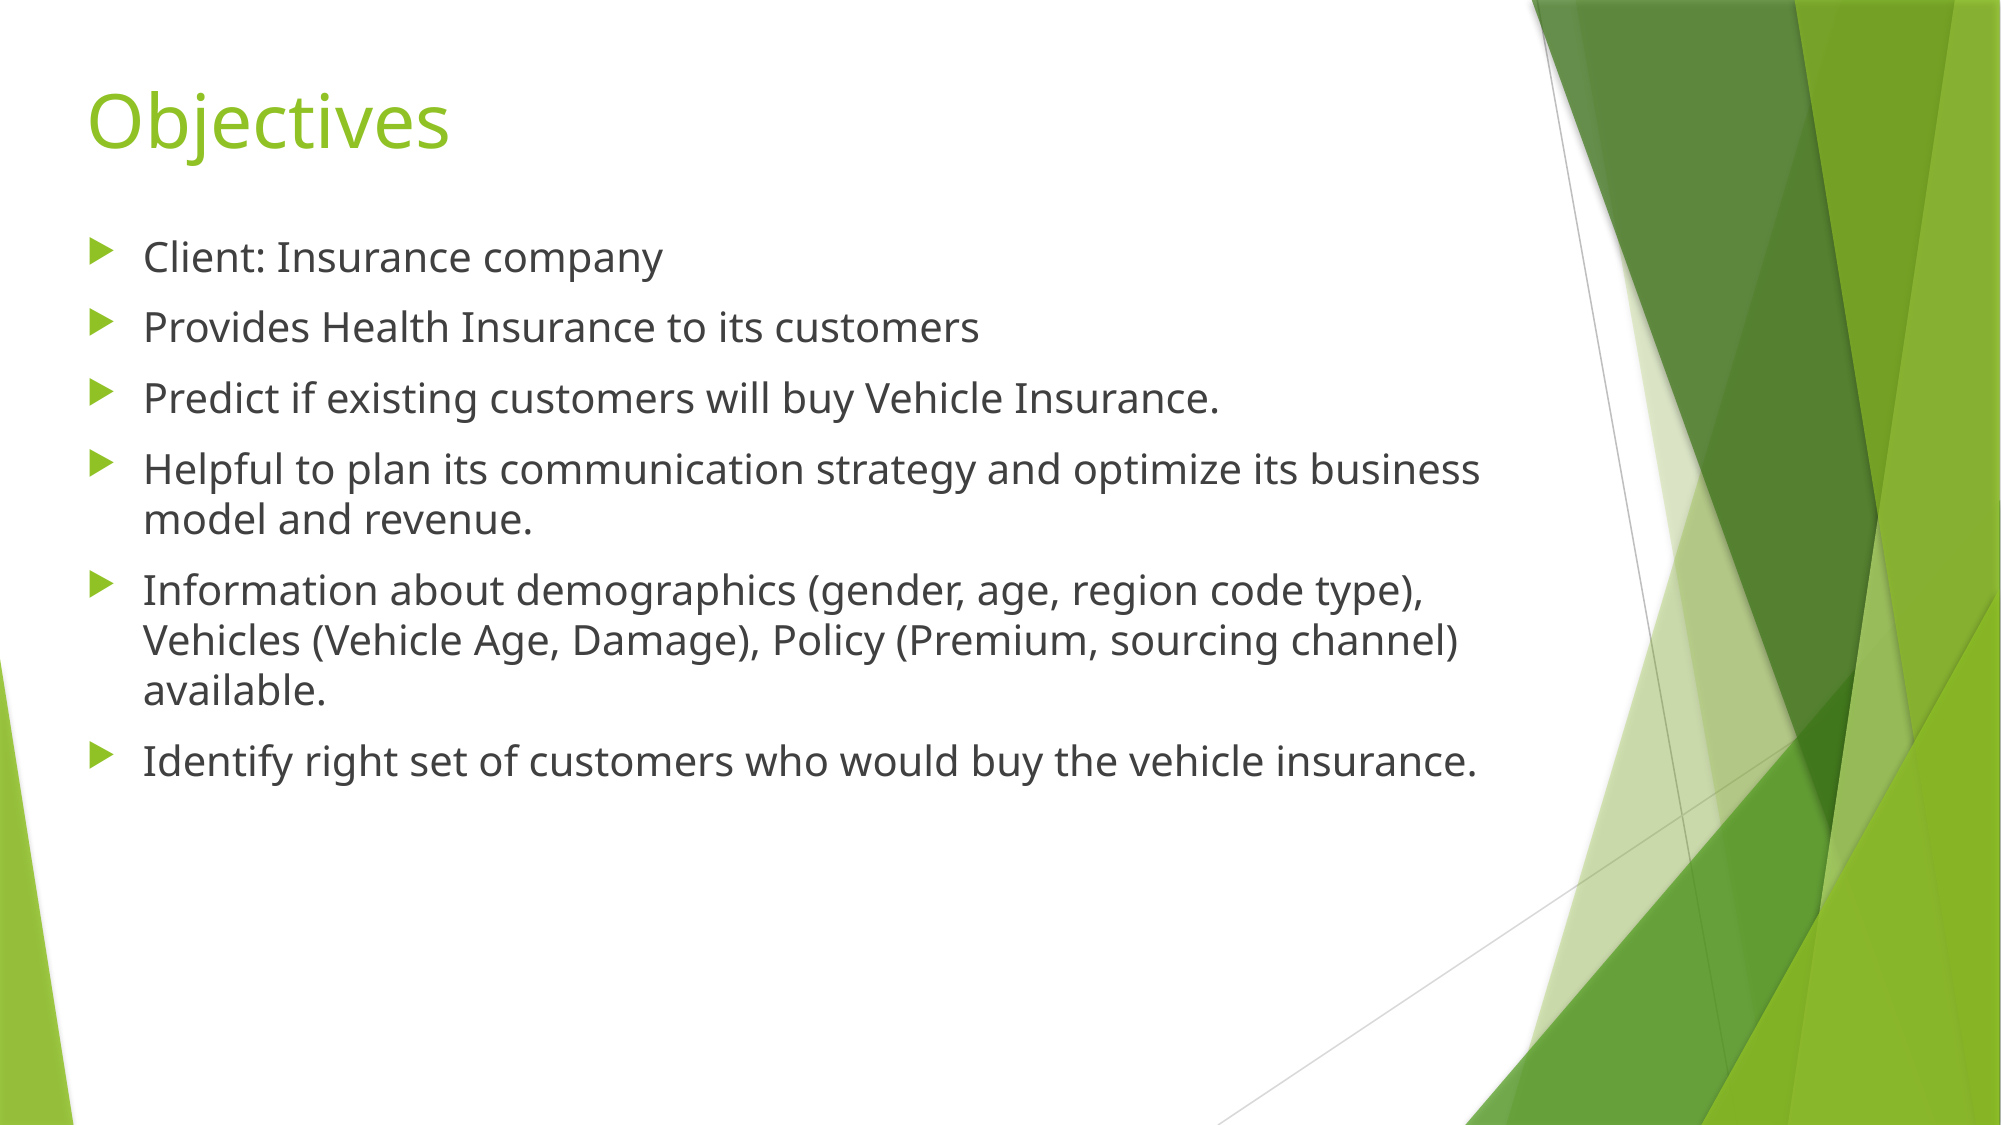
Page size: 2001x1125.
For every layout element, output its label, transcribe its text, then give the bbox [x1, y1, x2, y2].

list Client: Insurance company Provides Health Insurance to its customers Predict if existing customers will buy Vehicle Insurance. Helpful to plan its communication strategy and optimize its business model and revenue. Information about demographics (gender, age, region code type), Vehicles (Vehicle Age, Damage), Policy (Premium, sourcing channel) available. Identify right set of customers who would buy the vehicle insurance. [71, 222, 1605, 965]
title Objectives [71, 65, 1482, 183]
